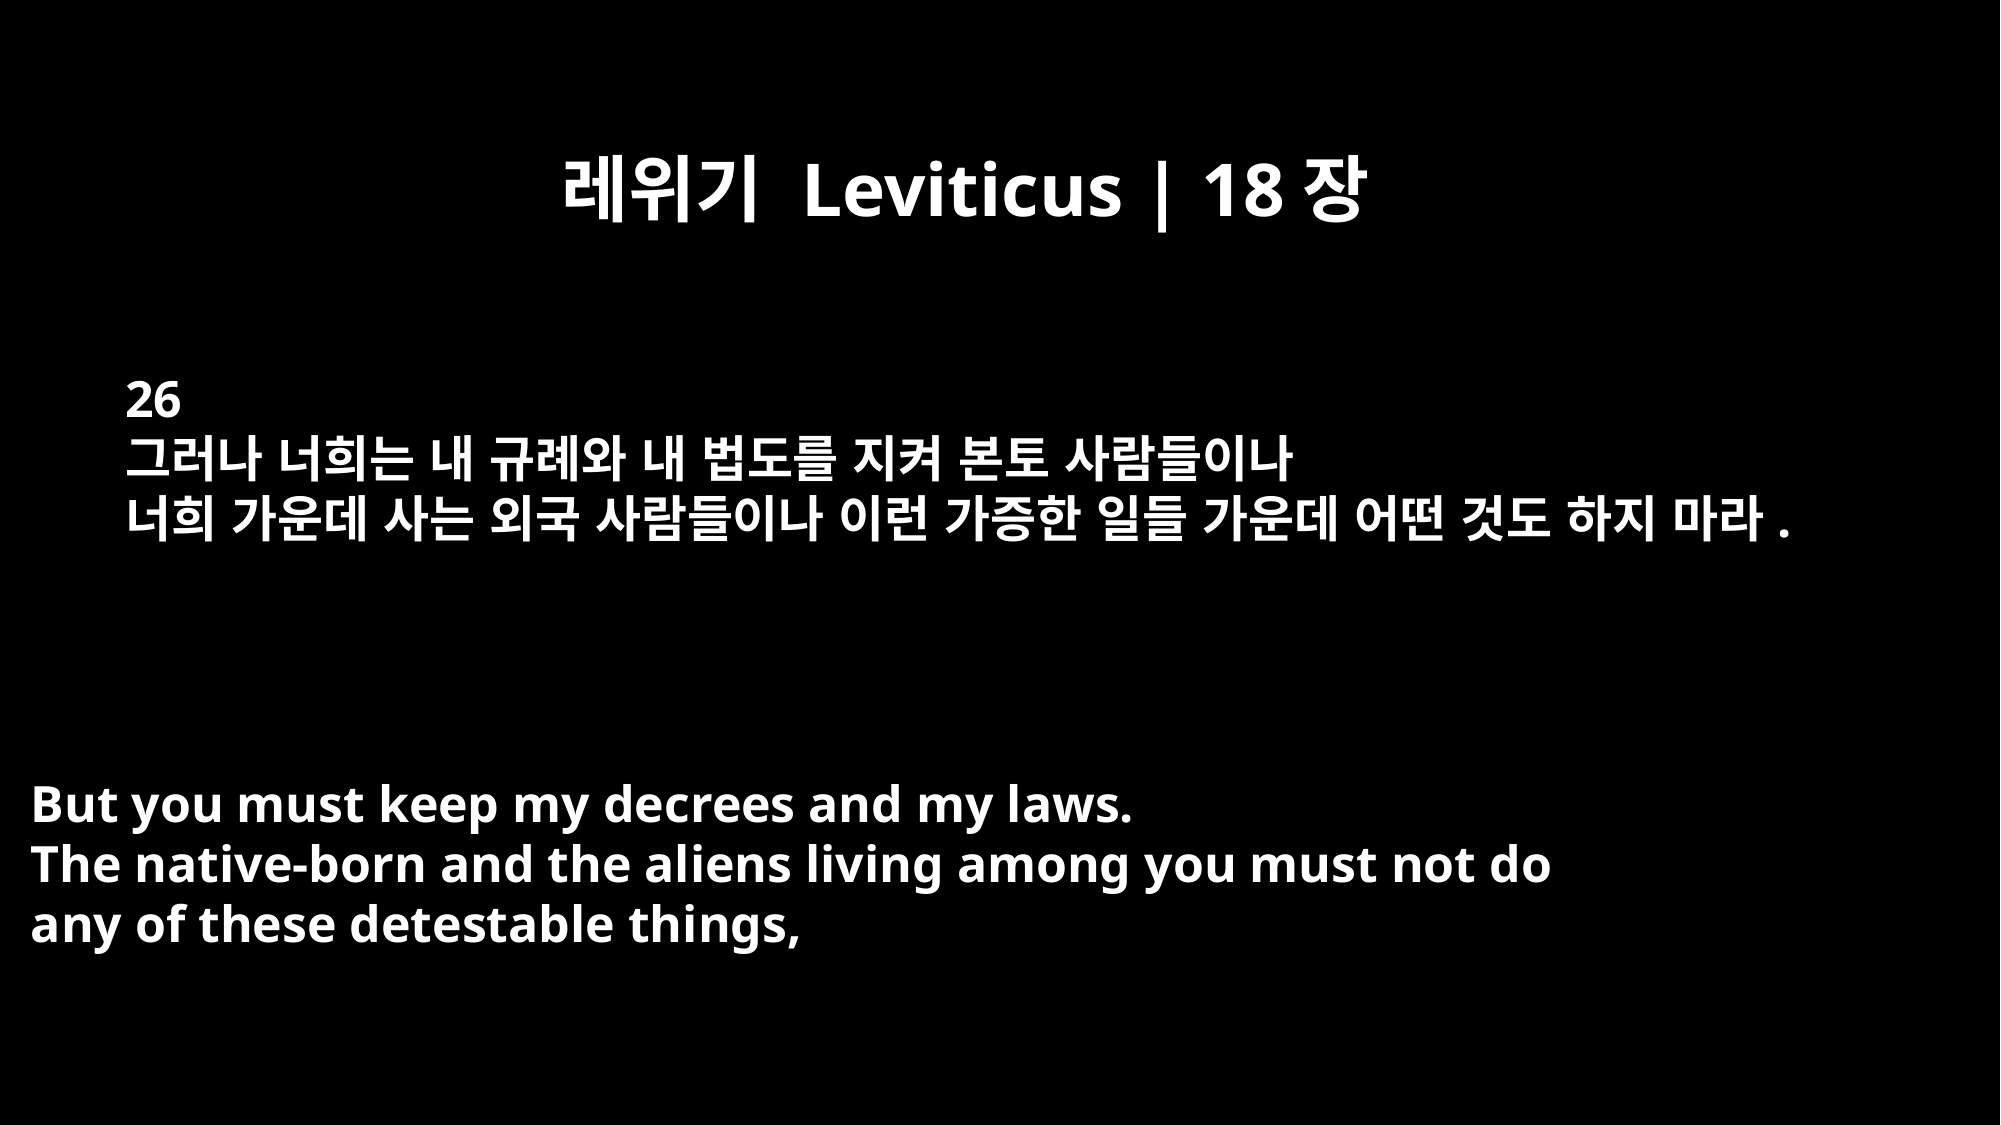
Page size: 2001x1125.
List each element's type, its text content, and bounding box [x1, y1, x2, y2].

text_box 레위기 Leviticus | 18장 [546, 136, 1386, 239]
text_box But you must keep my decrees and my laws. The native-born and the aliens living among you must not do any of these detestable things, [16, 764, 1581, 960]
text_box 26 그러나 너희는 내 규례와 내 법도를 지켜 본토 사람들이나 너희 가운데 사는 외국 사람들이나 이런 가증한 일들 가운데 어떤 것도 하지 마라. [110, 359, 1807, 555]
